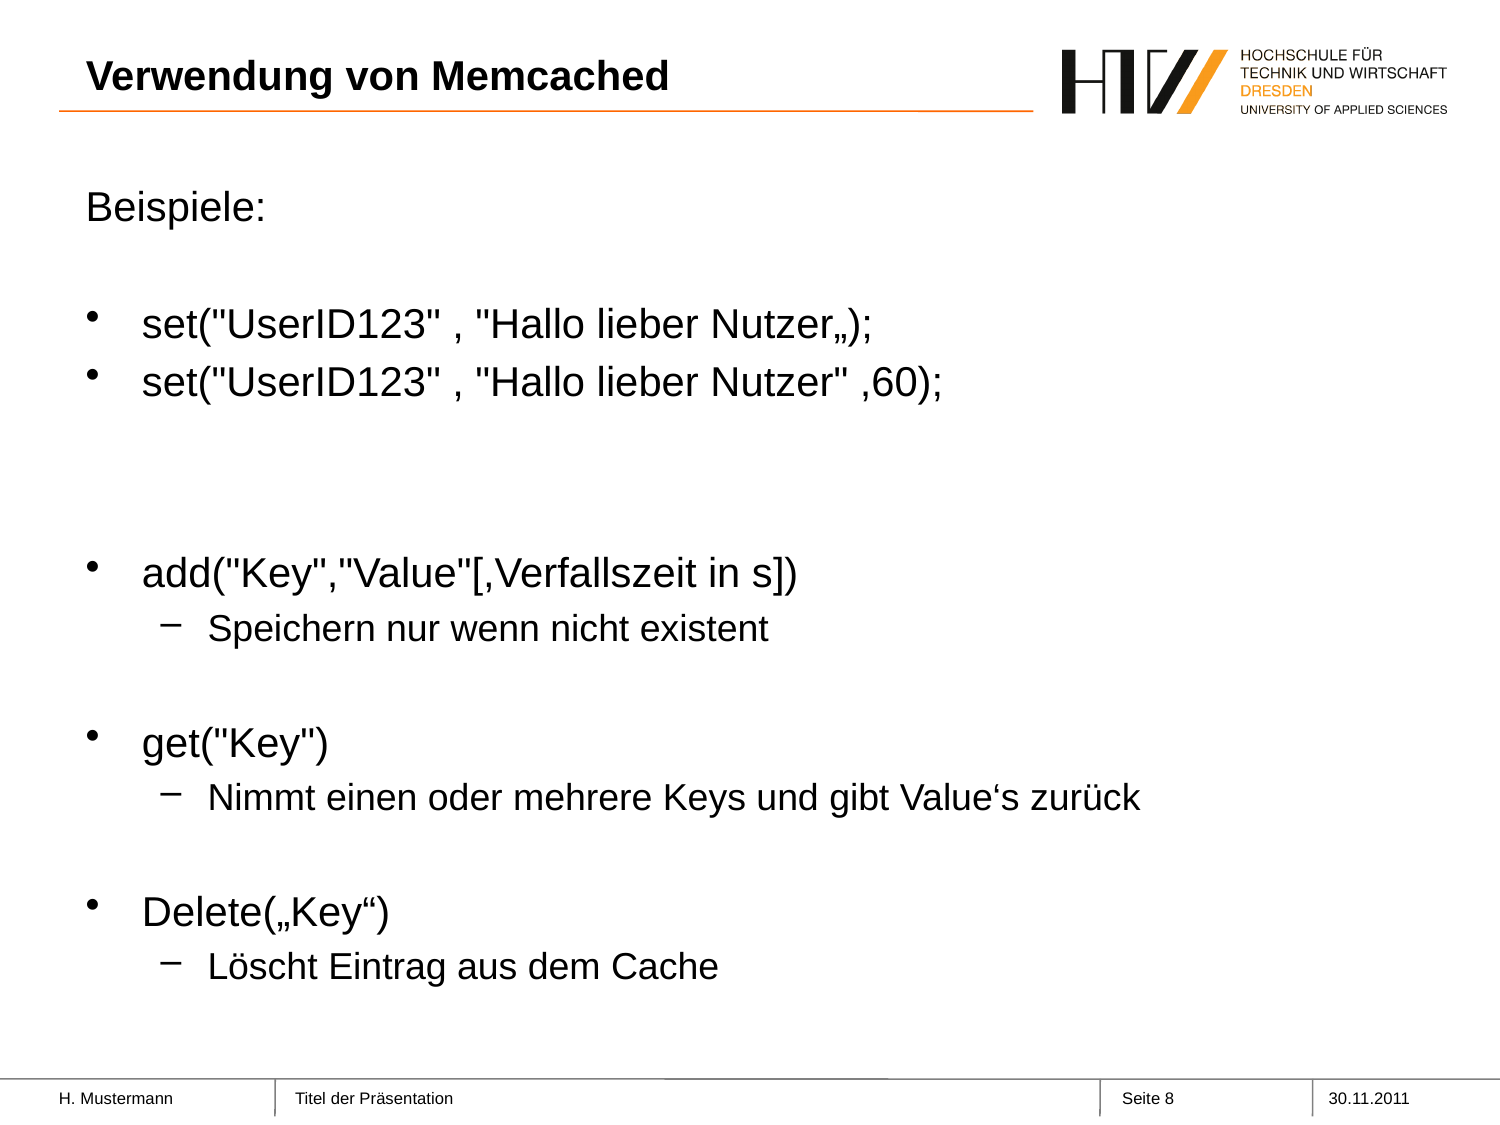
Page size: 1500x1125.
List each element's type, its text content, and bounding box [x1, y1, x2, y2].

list Beispiele: set("UserID123" , "Hallo lieber Nutzer„); set("UserID123" , "Hallo lieber Nutzer" ,60); add("Key","Value"[,Verfallszeit in s]) Speichern nur wenn nicht existent get("Key") Nimmt einen oder mehrere Keys und gibt Value‘s zurück Delete(„Key“) Löscht Eintrag aus dem Cache [70, 172, 1424, 1035]
title Verwendung von Memcached [70, 29, 1040, 117]
picture [1062, 47, 1447, 114]
